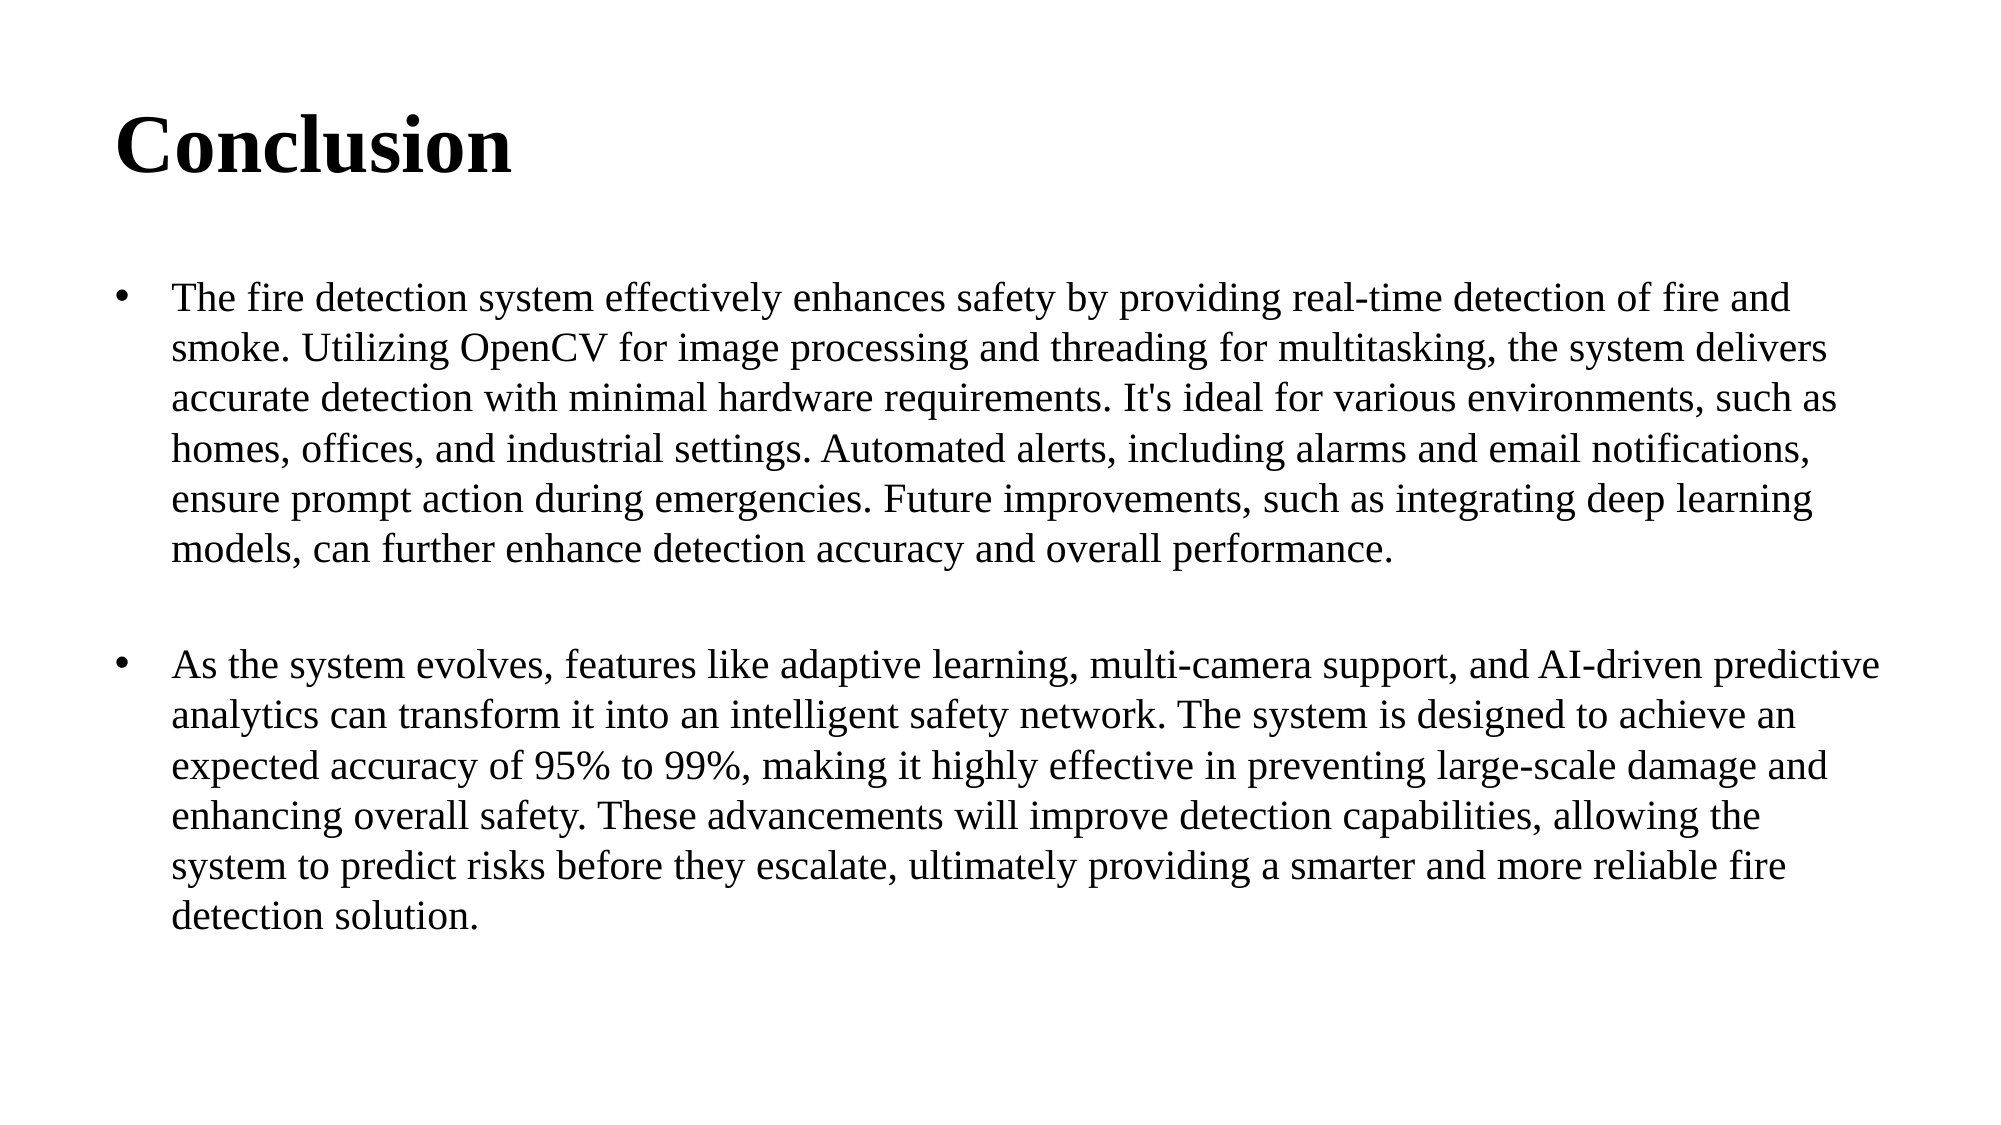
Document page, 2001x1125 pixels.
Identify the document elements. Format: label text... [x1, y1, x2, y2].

title Conclusion [99, 45, 1900, 233]
list The fire detection system effectively enhances safety by providing real-time detection of fire and smoke. Utilizing OpenCV for image processing and threading for multitasking, the system delivers accurate detection with minimal hardware requirements. It's ideal for various environments, such as homes, offices, and industrial settings. Automated alerts, including alarms and email notifications, ensure prompt action during emergencies. Future improvements, such as integrating deep learning models, can further enhance detection accuracy and overall performance. As the system evolves, features like adaptive learning, multi-camera support, and AI-driven predictive analytics can transform it into an intelligent safety network. The system is designed to achieve an expected accuracy of 95% to 99%, making it highly effective in preventing large-scale damage and enhancing overall safety. These advancements will improve detection capabilities, allowing the system to predict risks before they escalate, ultimately providing a smarter and more reliable fire detection solution. [99, 262, 1900, 1005]
